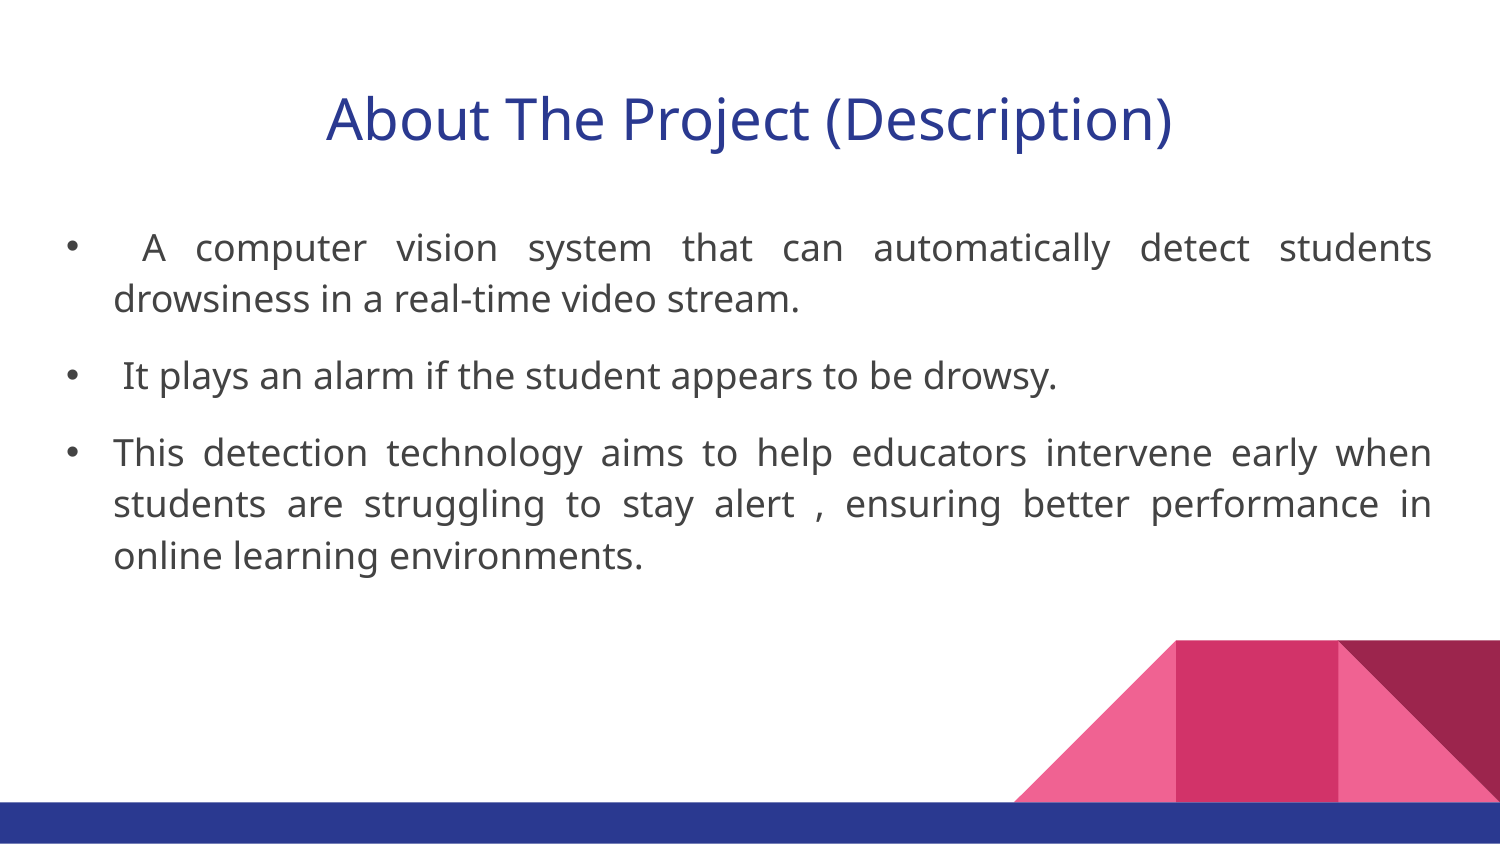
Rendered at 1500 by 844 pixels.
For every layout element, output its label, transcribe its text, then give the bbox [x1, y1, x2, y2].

title About The Project (Description) [51, 67, 1449, 167]
list A computer vision system that can automatically detect students drowsiness in a real-time video stream. It plays an alarm if the student appears to be drowsy. This detection technology aims to help educators intervene early when students are struggling to stay alert , ensuring better performance in online learning environments. [51, 201, 1449, 750]
